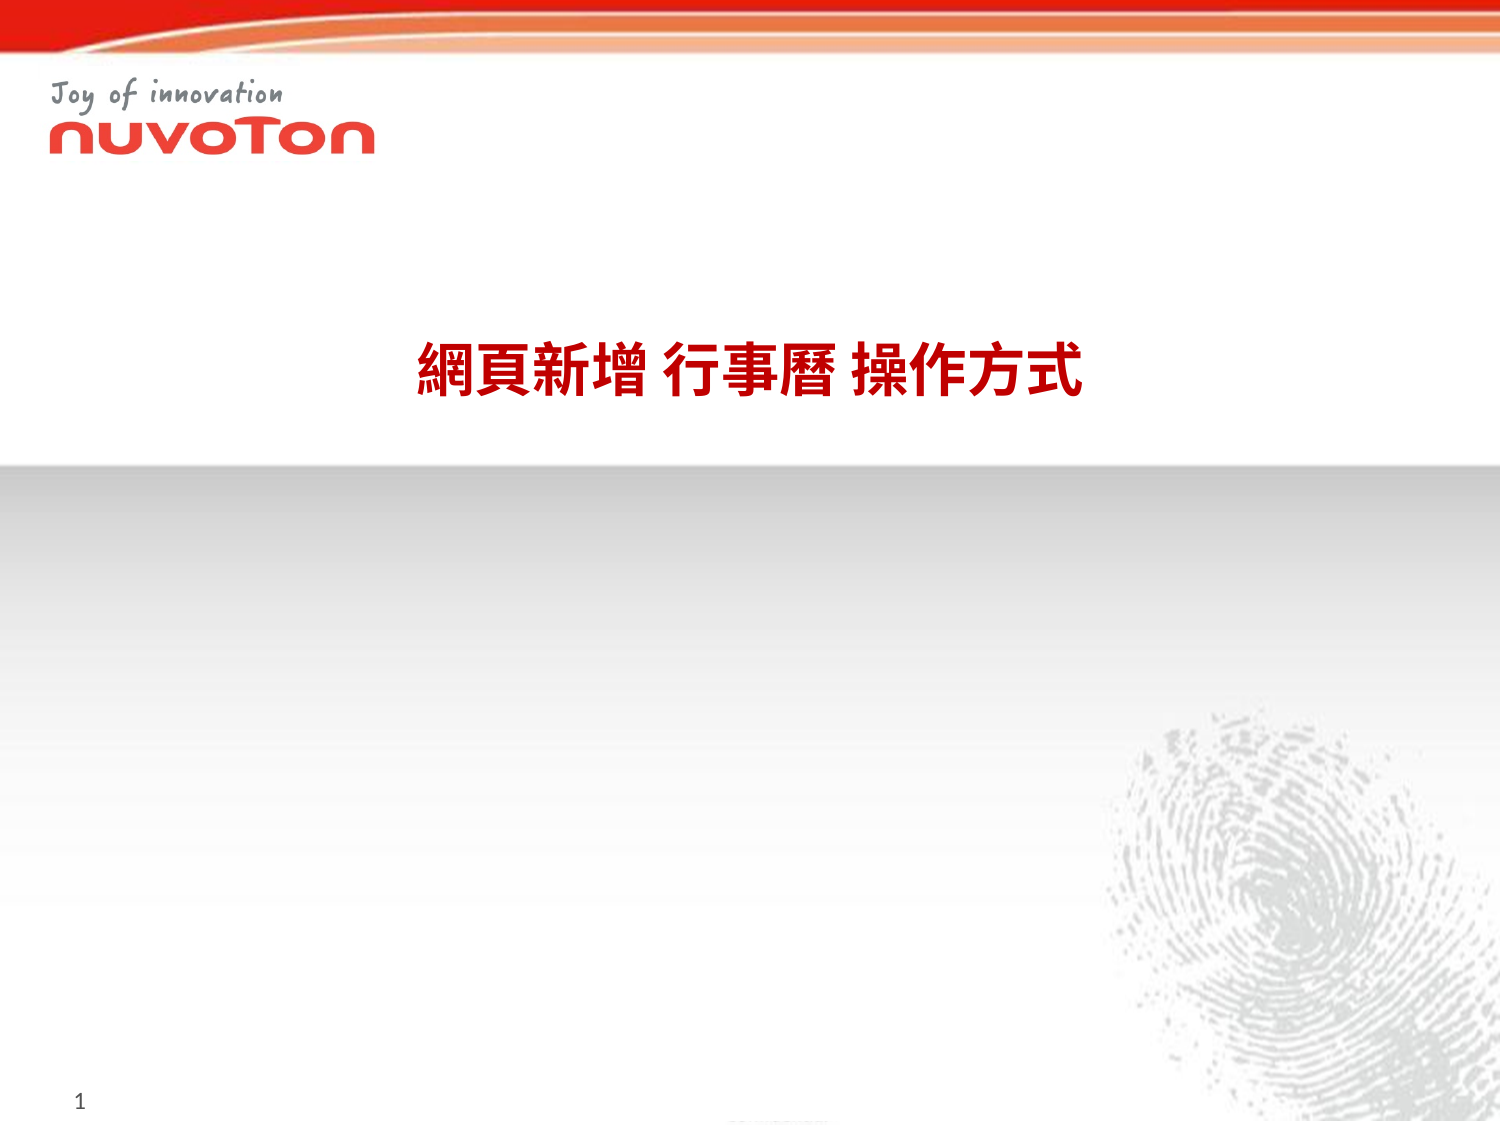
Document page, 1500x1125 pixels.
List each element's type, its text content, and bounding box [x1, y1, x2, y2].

picture [0, 0, 1500, 1125]
text_box 網頁新增 行事曆 操作方式 [64, 302, 1436, 433]
slide_number 0 [0, 1069, 160, 1125]
